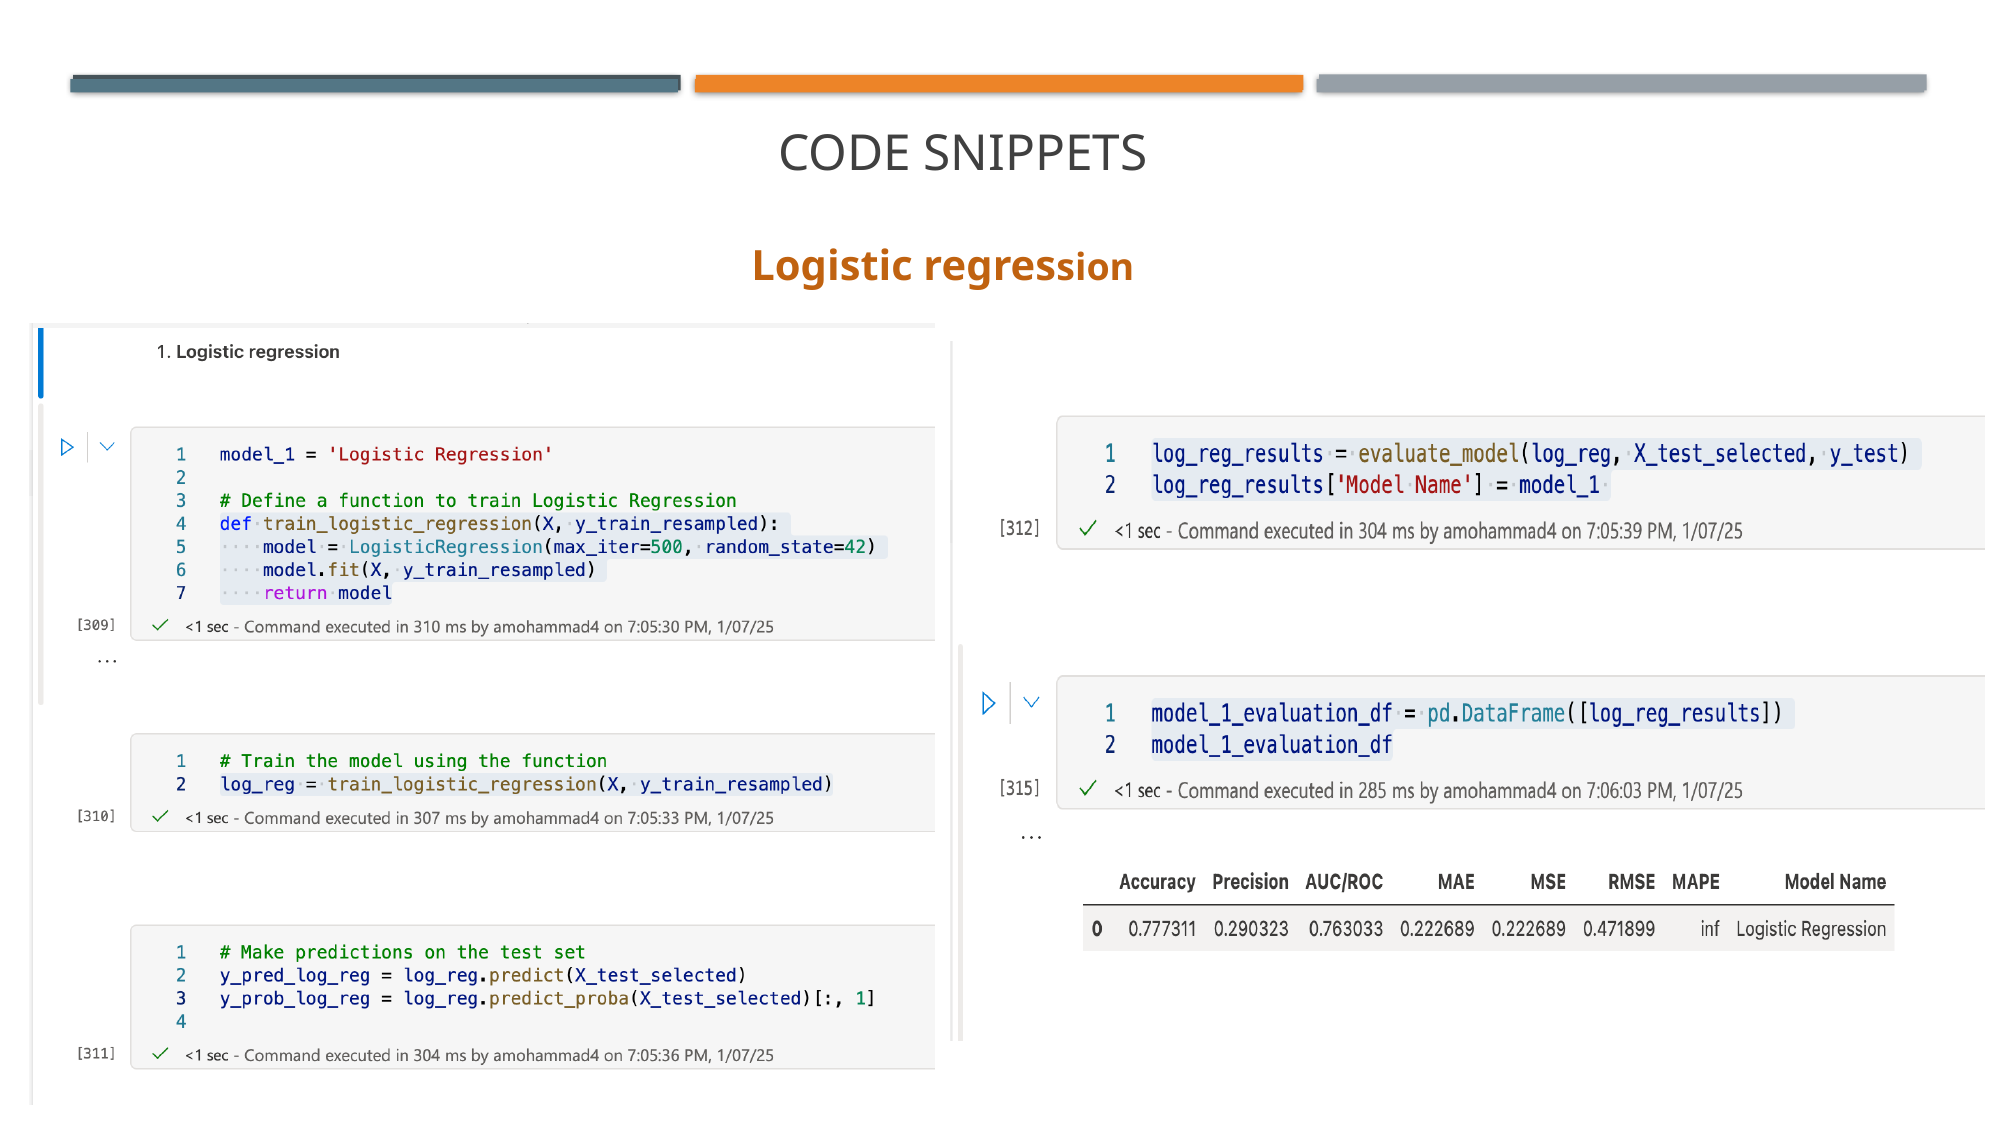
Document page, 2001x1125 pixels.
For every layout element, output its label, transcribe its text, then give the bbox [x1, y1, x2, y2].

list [950, 340, 1985, 1041]
title CODE SNIPPETS [763, 113, 1252, 188]
text_box Logistic regression [736, 231, 1197, 297]
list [28, 322, 935, 1106]
